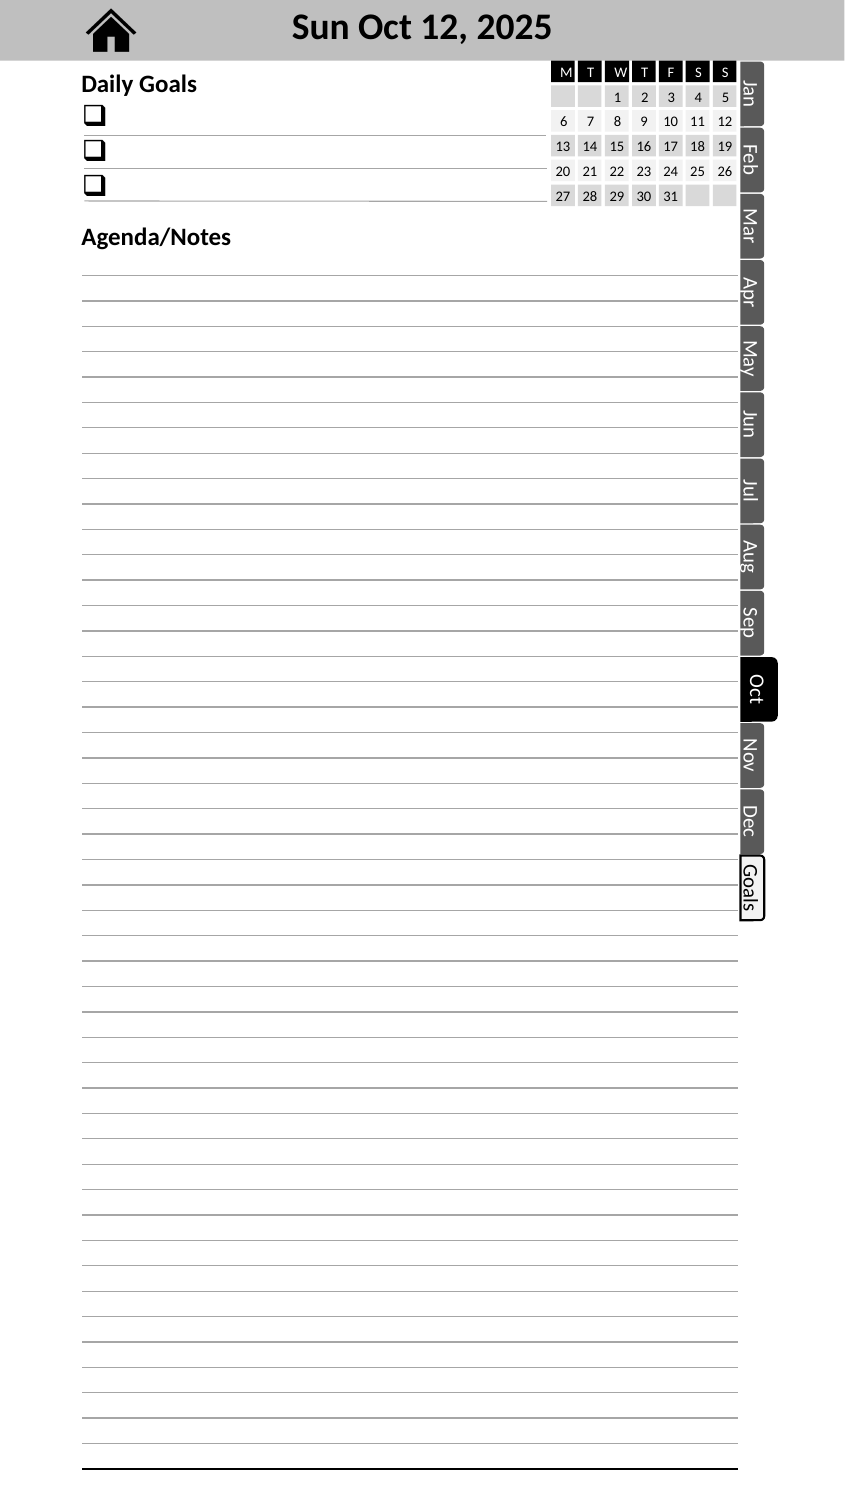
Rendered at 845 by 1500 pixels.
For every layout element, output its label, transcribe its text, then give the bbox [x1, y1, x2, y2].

picture [82, 1, 140, 59]
list Sun Oct 12, 2025 [190, 0, 655, 61]
